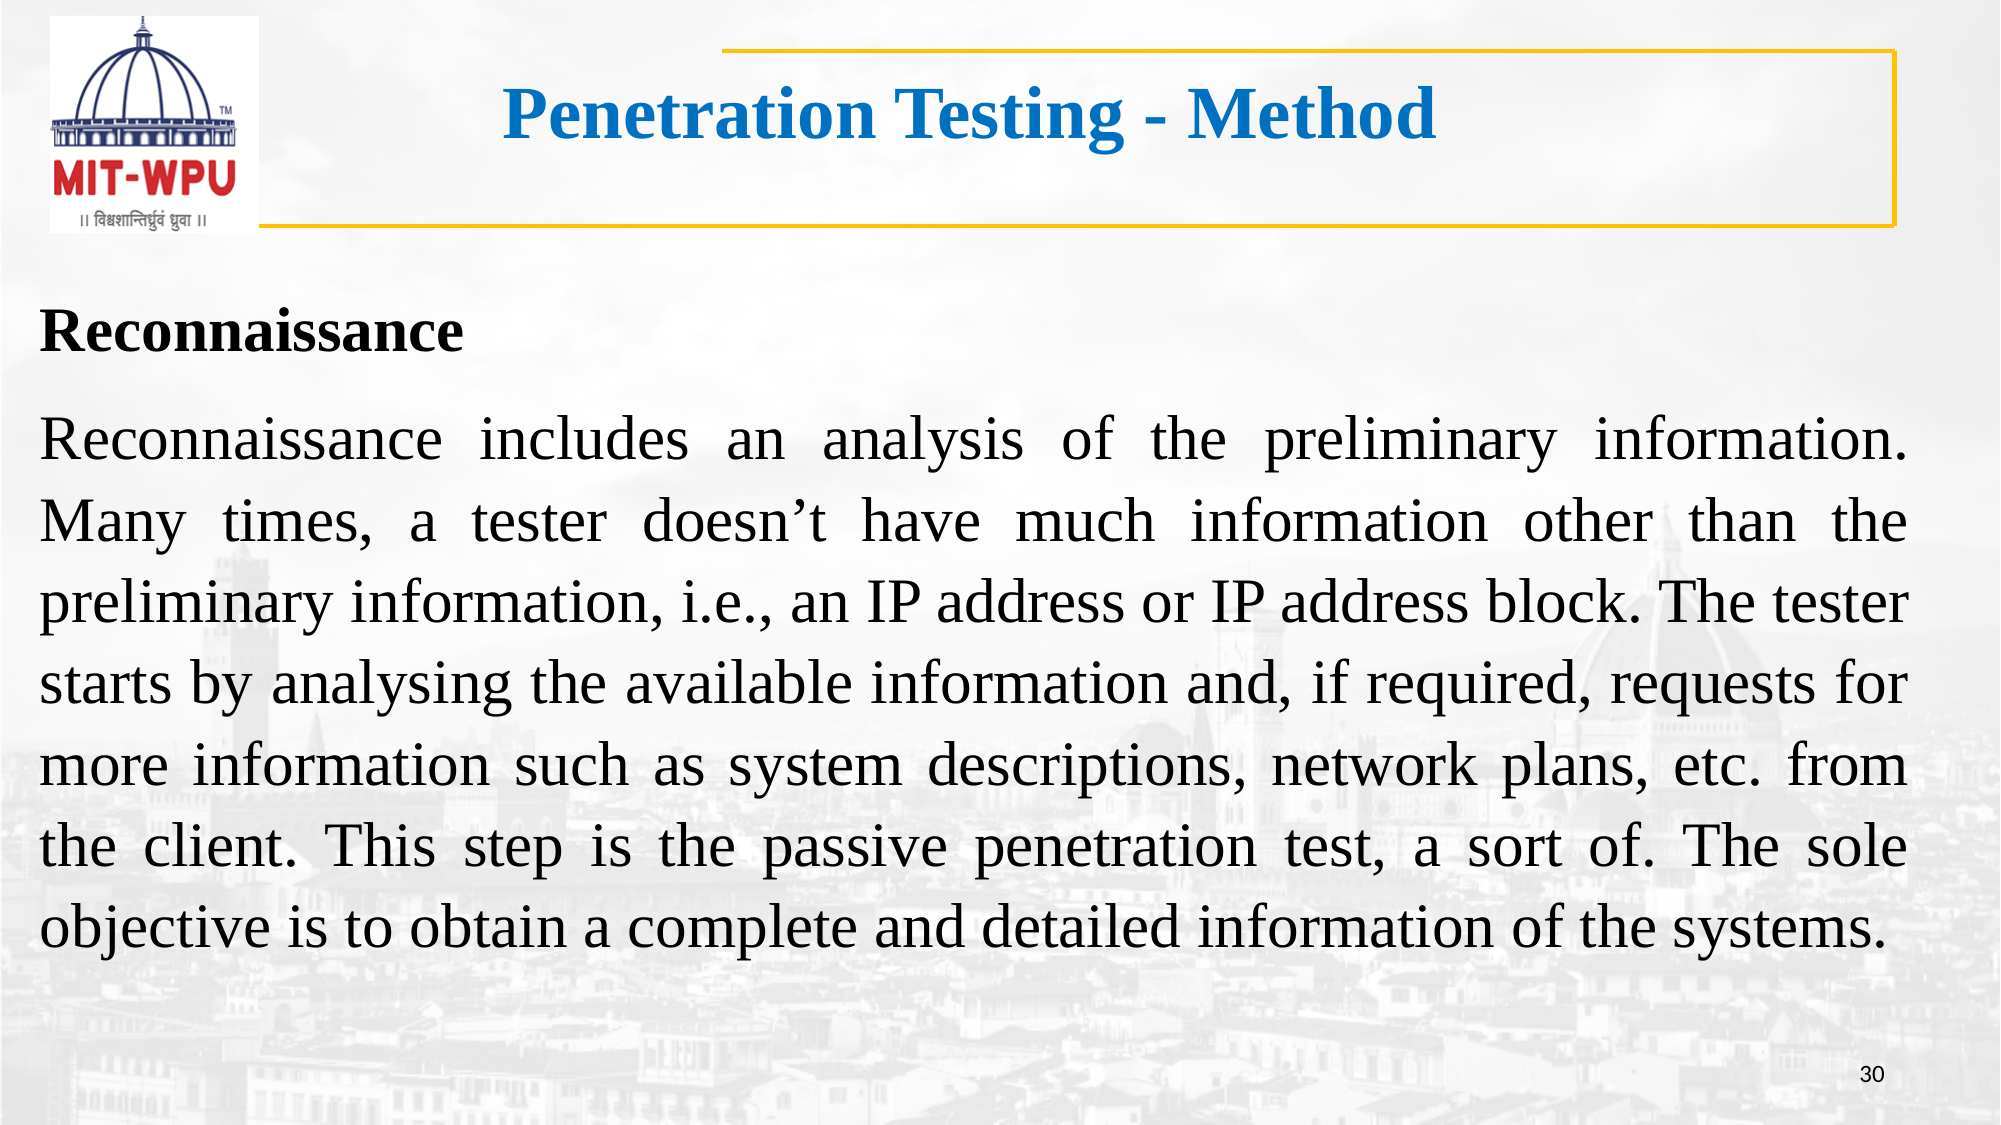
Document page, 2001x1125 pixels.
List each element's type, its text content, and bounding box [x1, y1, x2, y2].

title Penetration Testing - Method [487, 76, 1705, 194]
text_box Reconnaissance Reconnaissance includes an analysis of the preliminary information. Many times, a tester doesn’t have much information other than the preliminary information, i.e., an IP address or IP address block. The tester starts by analysing the available information and, if required, requests for more information such as system descriptions, network plans, etc. from the client. This step is the passive penetration test, a sort of. The sole objective is to obtain a complete and detailed information of the systems. [24, 274, 1932, 1018]
slide_number 30 [1433, 1042, 1900, 1103]
picture [50, 16, 259, 233]
